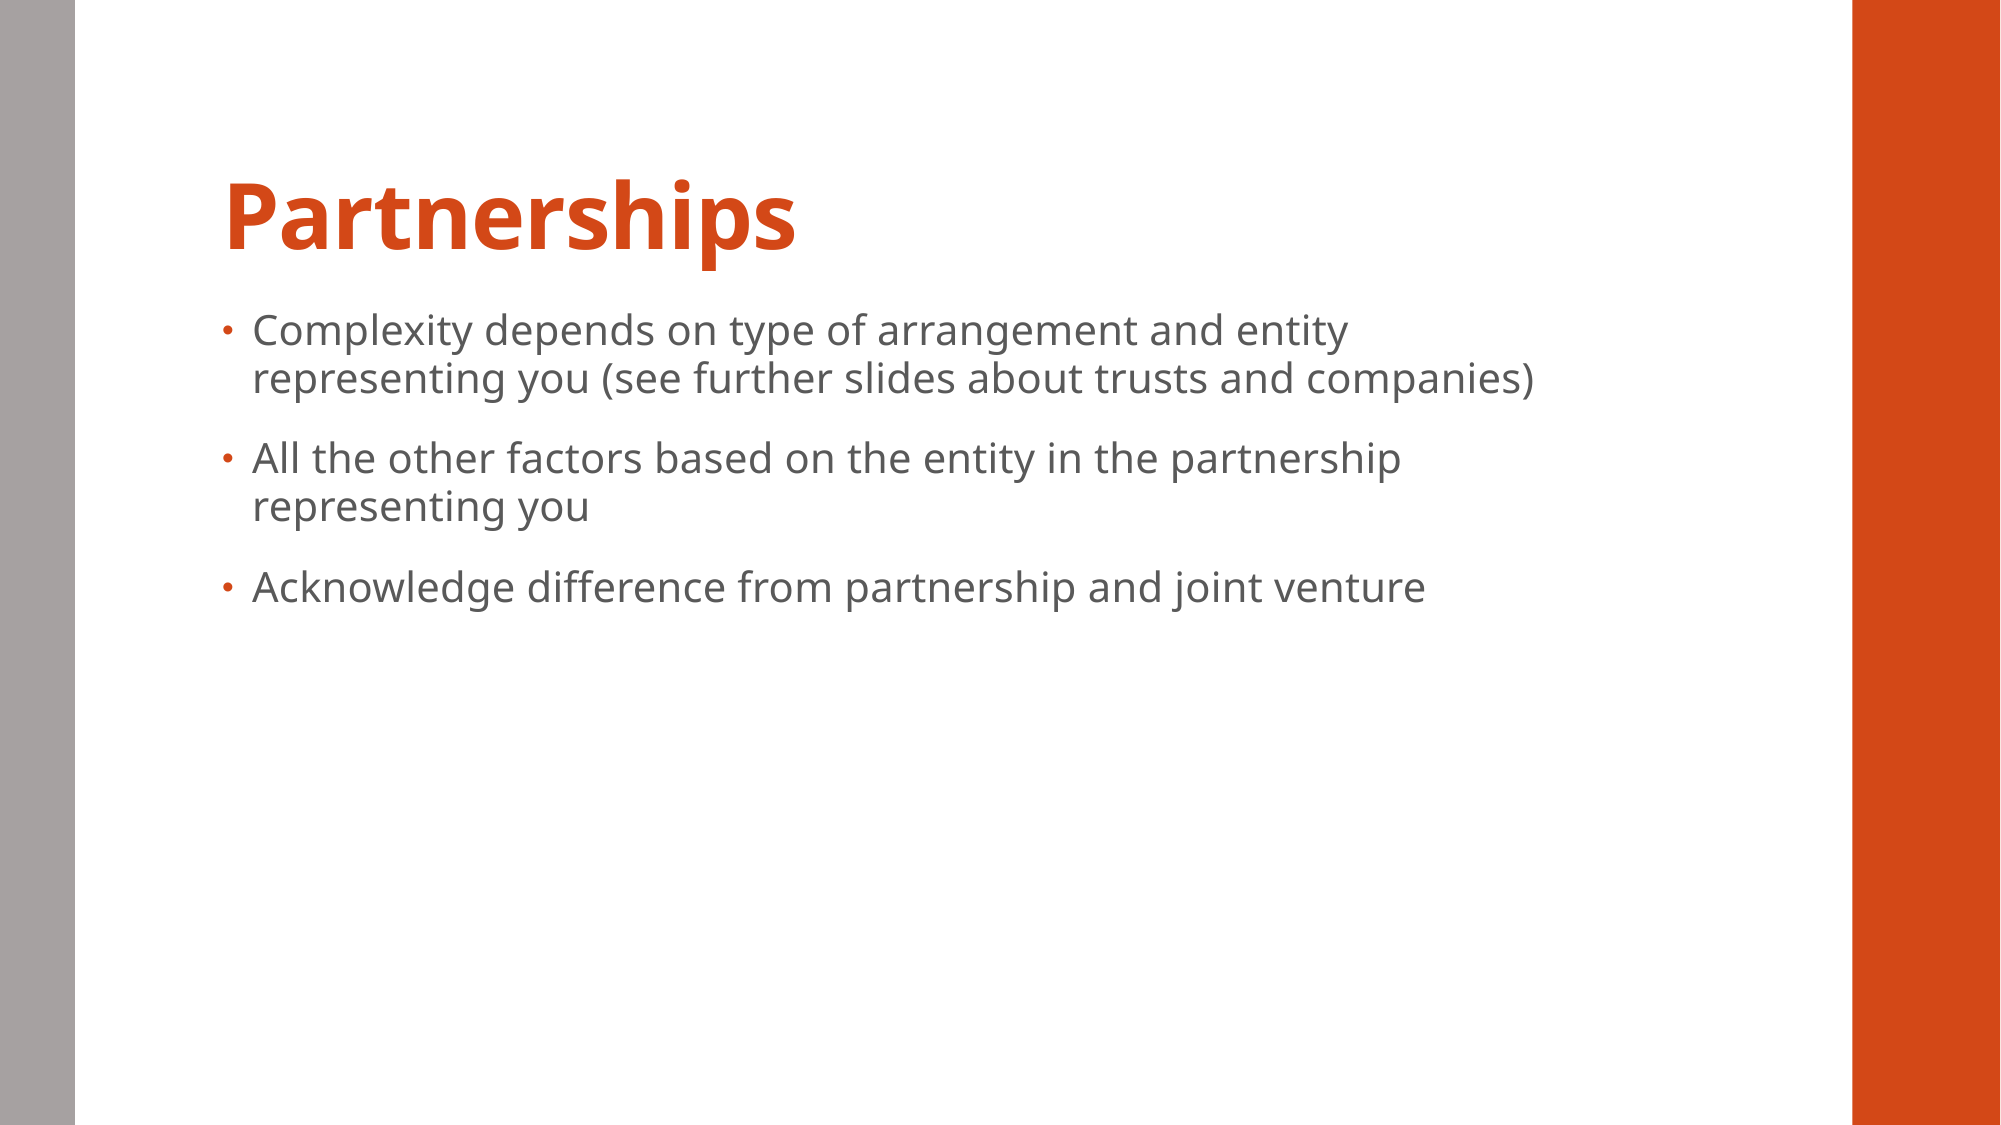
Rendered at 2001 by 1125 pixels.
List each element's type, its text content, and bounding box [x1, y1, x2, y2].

list Complexity depends on type of arrangement and entity representing you (see further slides about trusts and companies) All the other factors based on the entity in the partnership representing you Acknowledge difference from partnership and joint venture [206, 299, 1617, 1077]
title Partnerships [206, 48, 1797, 278]
